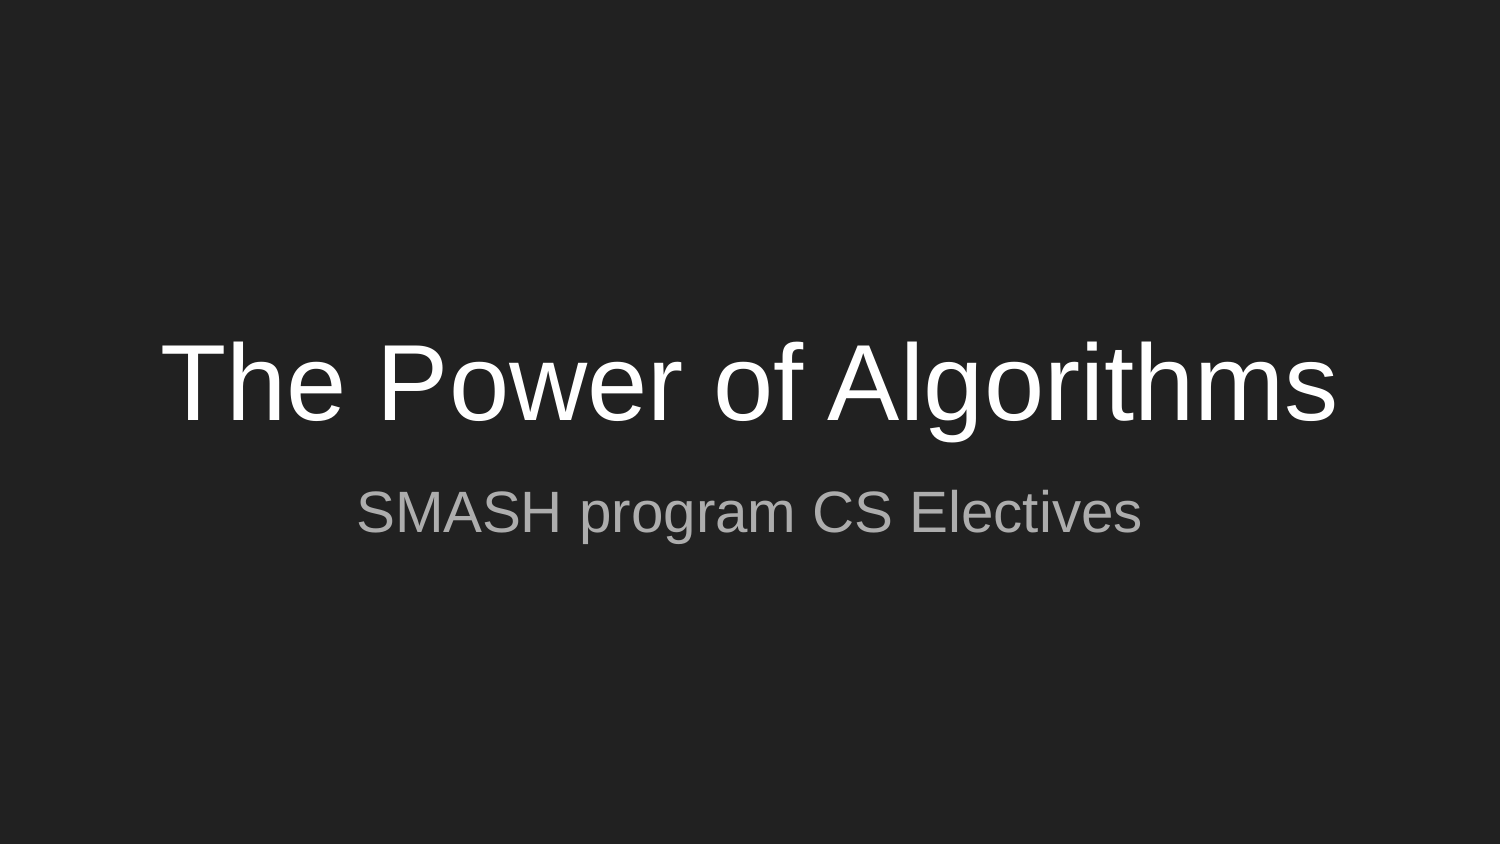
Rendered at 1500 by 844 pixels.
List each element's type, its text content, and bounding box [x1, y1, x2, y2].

title The Power of Algorithms [51, 122, 1449, 459]
subtitle SMASH program CS Electives [51, 464, 1449, 595]
